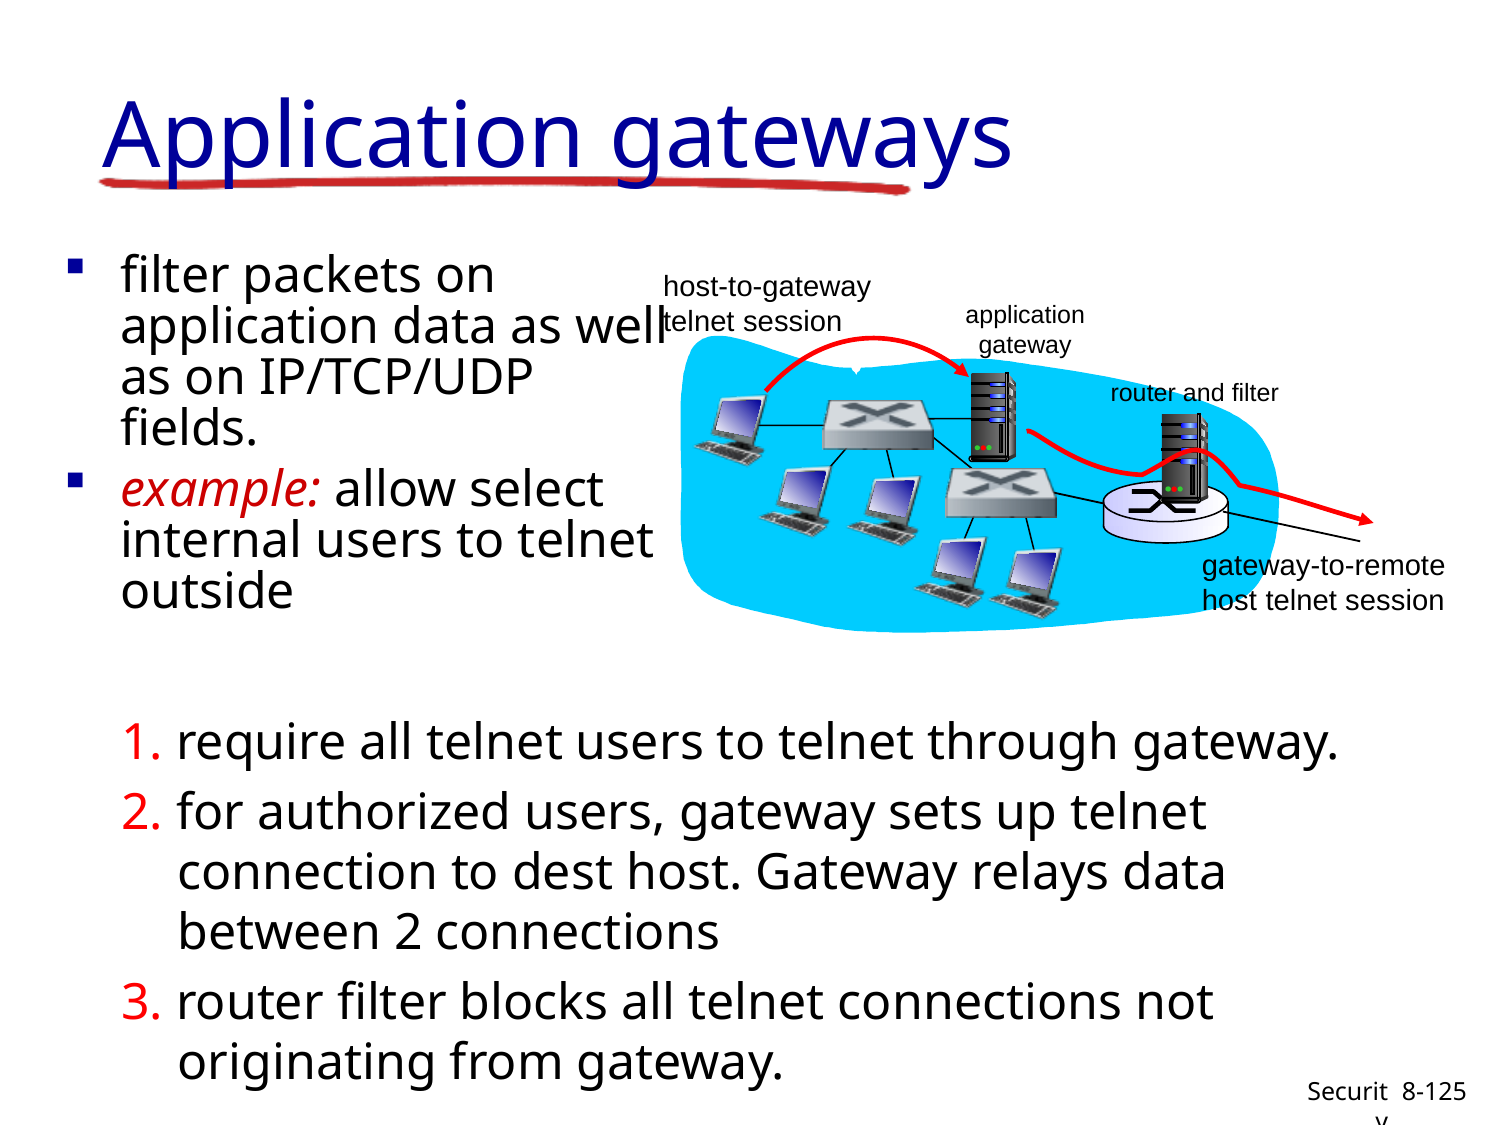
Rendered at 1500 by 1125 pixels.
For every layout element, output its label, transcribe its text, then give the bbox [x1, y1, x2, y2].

list filter packets on application data as well as on IP/TCP/UDP fields. example: allow select internal users to telnet outside [48, 244, 687, 612]
text_box 8-125 [1387, 1068, 1500, 1113]
text_box 1. require all telnet users to telnet through gateway. 2. for authorized users, gateway sets up telnet connection to dest host. Gateway relays data between 2 connections 3. router filter blocks all telnet connections not originating from gateway. [106, 701, 1361, 1029]
footer Security [1284, 1067, 1403, 1110]
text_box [645, 259, 1467, 633]
picture [94, 172, 920, 201]
title Application gateways [87, 37, 1363, 225]
